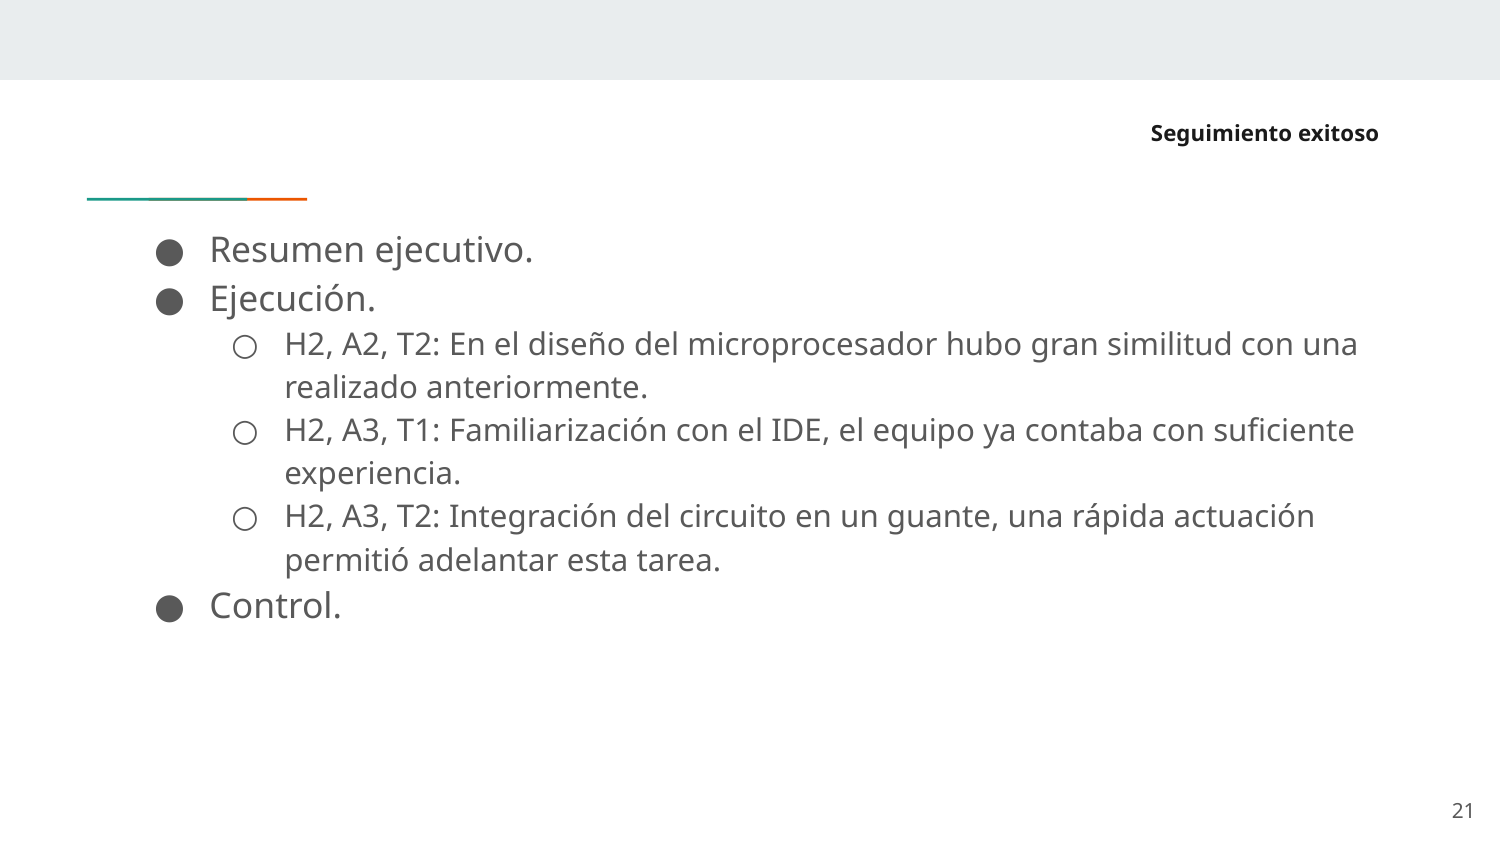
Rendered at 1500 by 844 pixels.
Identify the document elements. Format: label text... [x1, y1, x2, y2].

title Seguimiento exitoso [1135, 103, 1452, 162]
slide_number ‹#› [1400, 779, 1491, 844]
list Resumen ejecutivo. Ejecución. H2, A2, T2: En el diseño del microprocesador hubo gran similitud con una realizado anteriormente. H2, A3, T1: Familiarización con el IDE, el equipo ya contaba con suficiente experiencia. H2, A3, T2: Integración del circuito en un guante, una rápida actuación permitió adelantar esta tarea. Control. [119, 206, 1381, 632]
